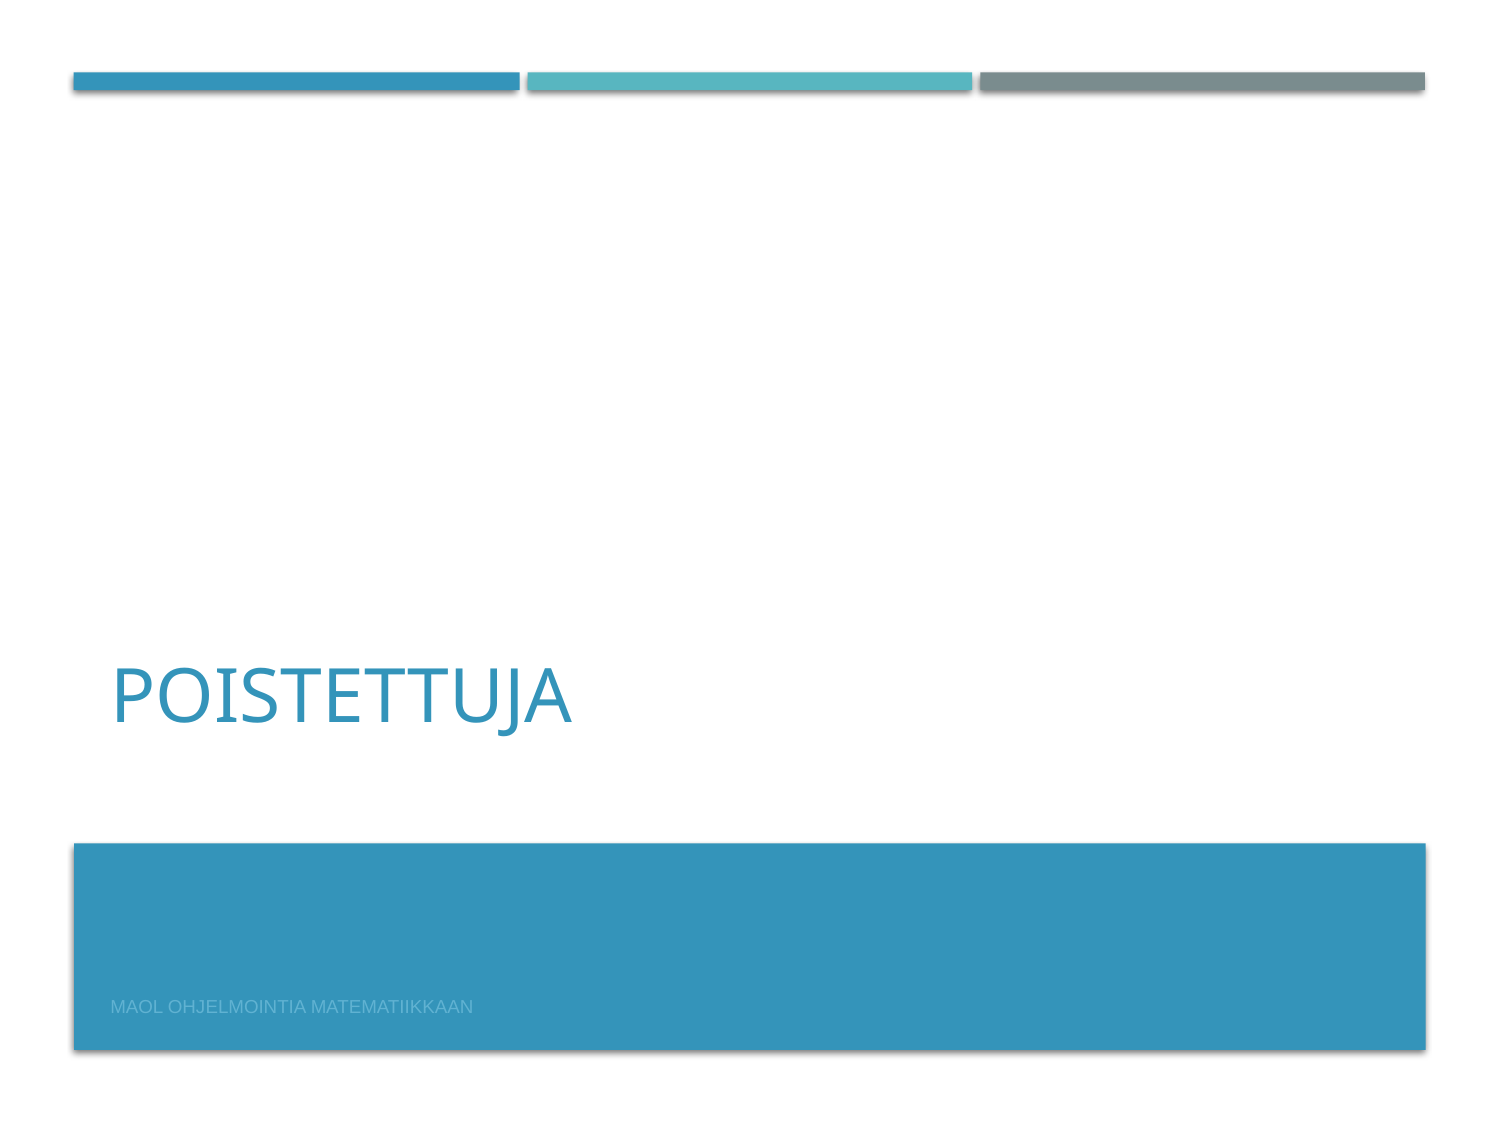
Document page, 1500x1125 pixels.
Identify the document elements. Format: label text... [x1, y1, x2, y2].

footer MAOL Ohjelmointia matematiikkaan [95, 976, 895, 1037]
title POISTETTUJA [95, 498, 1406, 745]
